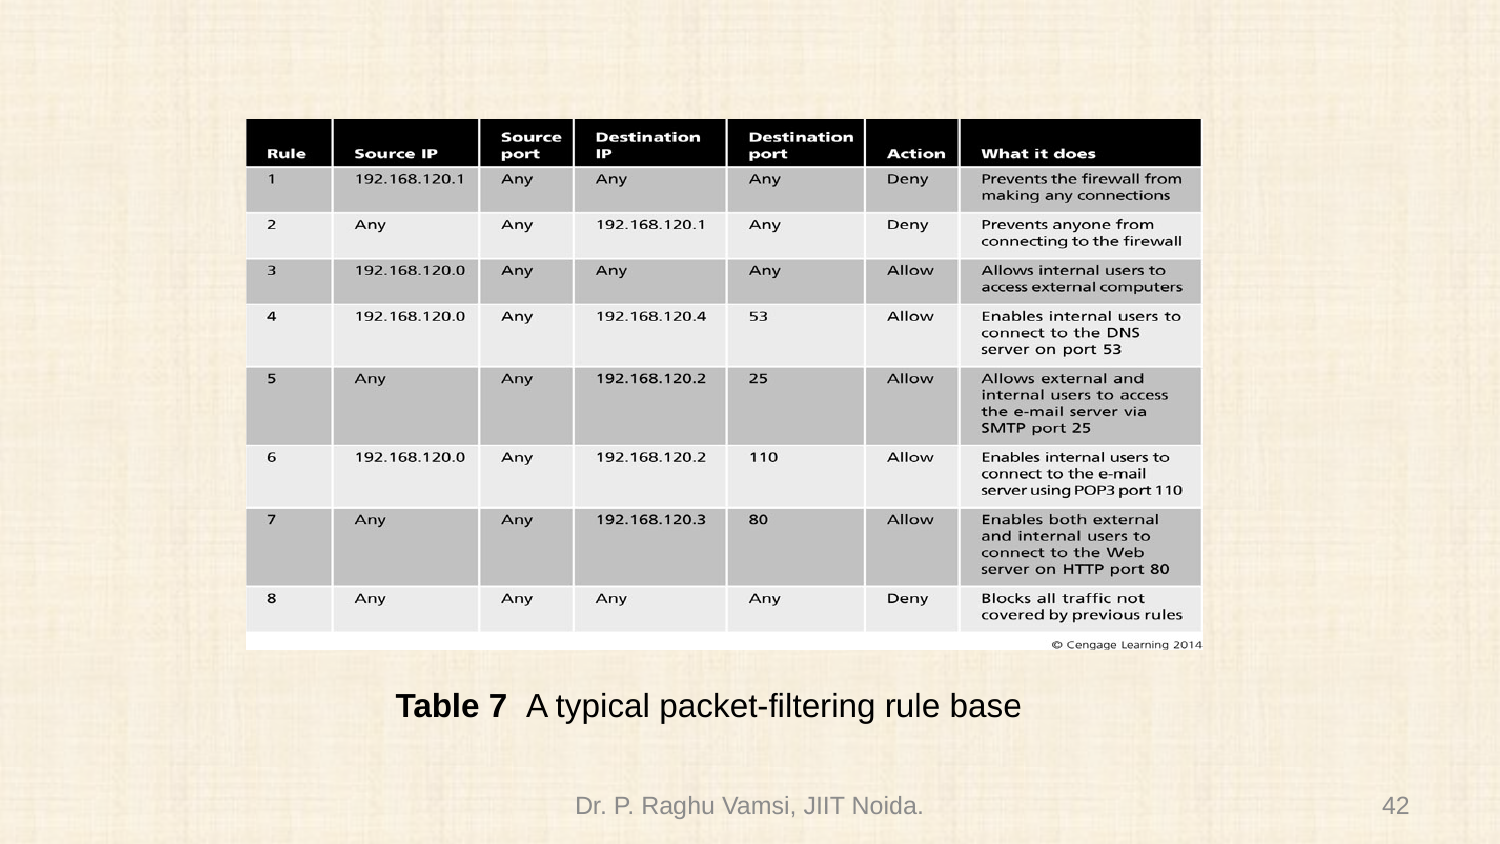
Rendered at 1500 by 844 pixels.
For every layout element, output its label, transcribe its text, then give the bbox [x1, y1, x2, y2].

text_box Table 7 A typical packet-filtering rule base [380, 676, 1038, 732]
picture [245, 119, 1203, 650]
footer Dr. P. Raghu Vamsi, JIIT Noida. [512, 782, 988, 827]
slide_number 42 [1074, 782, 1425, 827]
